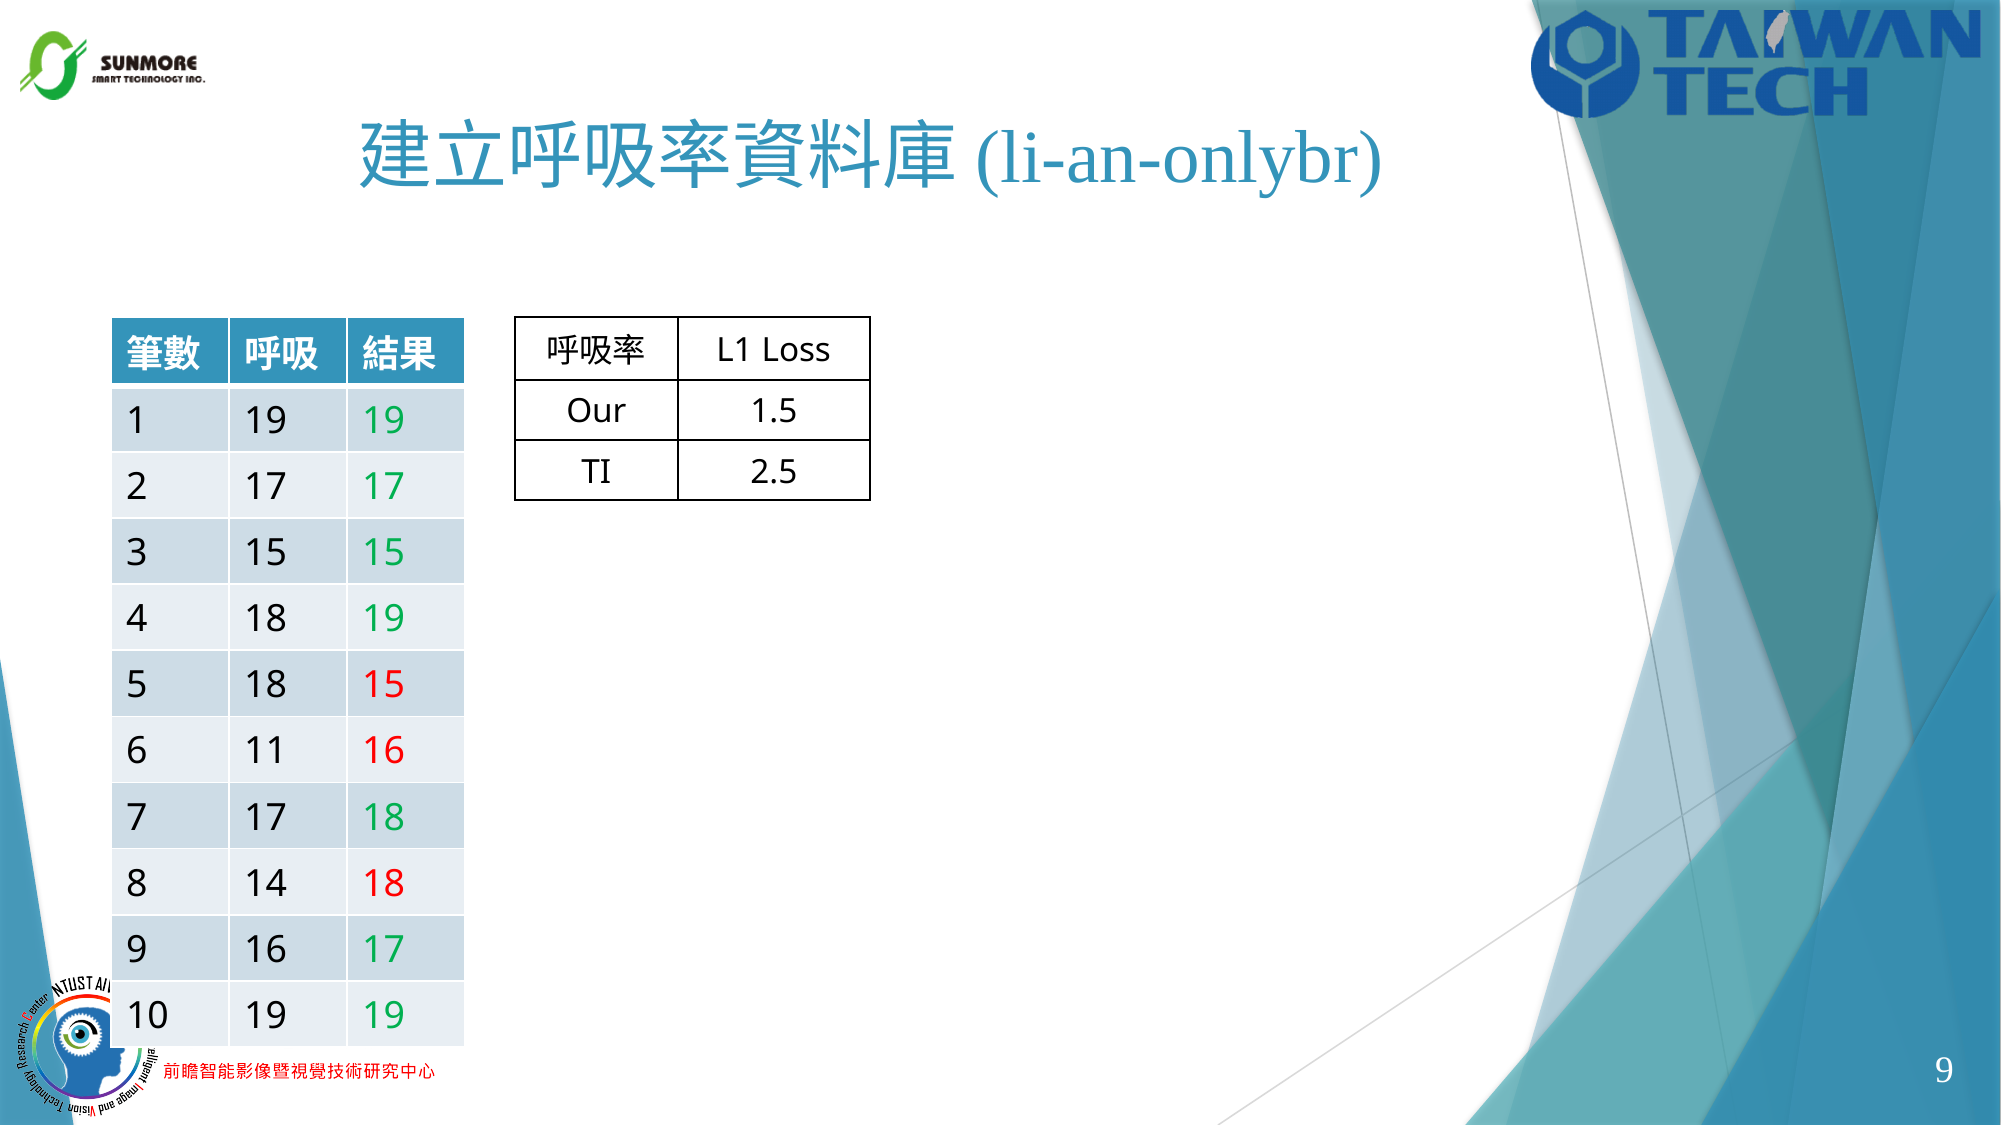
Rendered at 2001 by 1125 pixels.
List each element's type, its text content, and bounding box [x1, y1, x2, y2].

table_header 呼吸率 [516, 318, 677, 379]
table_header 筆數 [112, 318, 228, 383]
title 建立呼吸率資料庫(li-an-onlybr) [111, 99, 1630, 317]
table_cell 14 [230, 849, 346, 914]
slide_number 9 [1856, 1037, 1969, 1097]
table_cell 6 [112, 717, 228, 782]
table_cell TI [516, 441, 677, 499]
table_cell 10 [112, 982, 228, 1046]
table_cell 17 [348, 916, 464, 980]
table_cell 3 [112, 519, 228, 583]
table_cell 18 [230, 651, 346, 716]
table_cell 17 [348, 453, 464, 517]
table_header L1 Loss [679, 318, 869, 379]
table_cell 1.5 [679, 381, 869, 439]
table_cell Our [516, 381, 677, 439]
table_cell 5 [112, 651, 228, 716]
table_cell 16 [348, 717, 464, 782]
table_cell 16 [230, 916, 346, 980]
table_header 結果 [348, 318, 464, 383]
table_cell 2 [112, 453, 228, 517]
table_cell 19 [348, 982, 464, 1046]
table_cell 17 [230, 453, 346, 517]
picture [1531, 10, 1981, 118]
table_cell 2.5 [679, 441, 869, 499]
table_cell 15 [348, 651, 464, 716]
table_cell 18 [348, 849, 464, 914]
table_cell 11 [230, 717, 346, 782]
table_cell 15 [348, 519, 464, 583]
table_cell 9 [112, 916, 228, 980]
picture [19, 30, 236, 100]
table_cell 18 [230, 585, 346, 649]
table_header 呼吸 [230, 318, 346, 383]
table_cell 19 [230, 982, 346, 1046]
table_cell 18 [348, 783, 464, 848]
table_cell 4 [112, 585, 228, 649]
table_cell 15 [230, 519, 346, 583]
table_cell 19 [348, 585, 464, 649]
table_cell 19 [230, 389, 346, 451]
table_cell 1 [112, 389, 228, 451]
table_cell 19 [348, 389, 464, 451]
table_cell 17 [230, 783, 346, 848]
table_cell 8 [112, 849, 228, 914]
table_cell 7 [112, 783, 228, 848]
picture [16, 976, 455, 1117]
